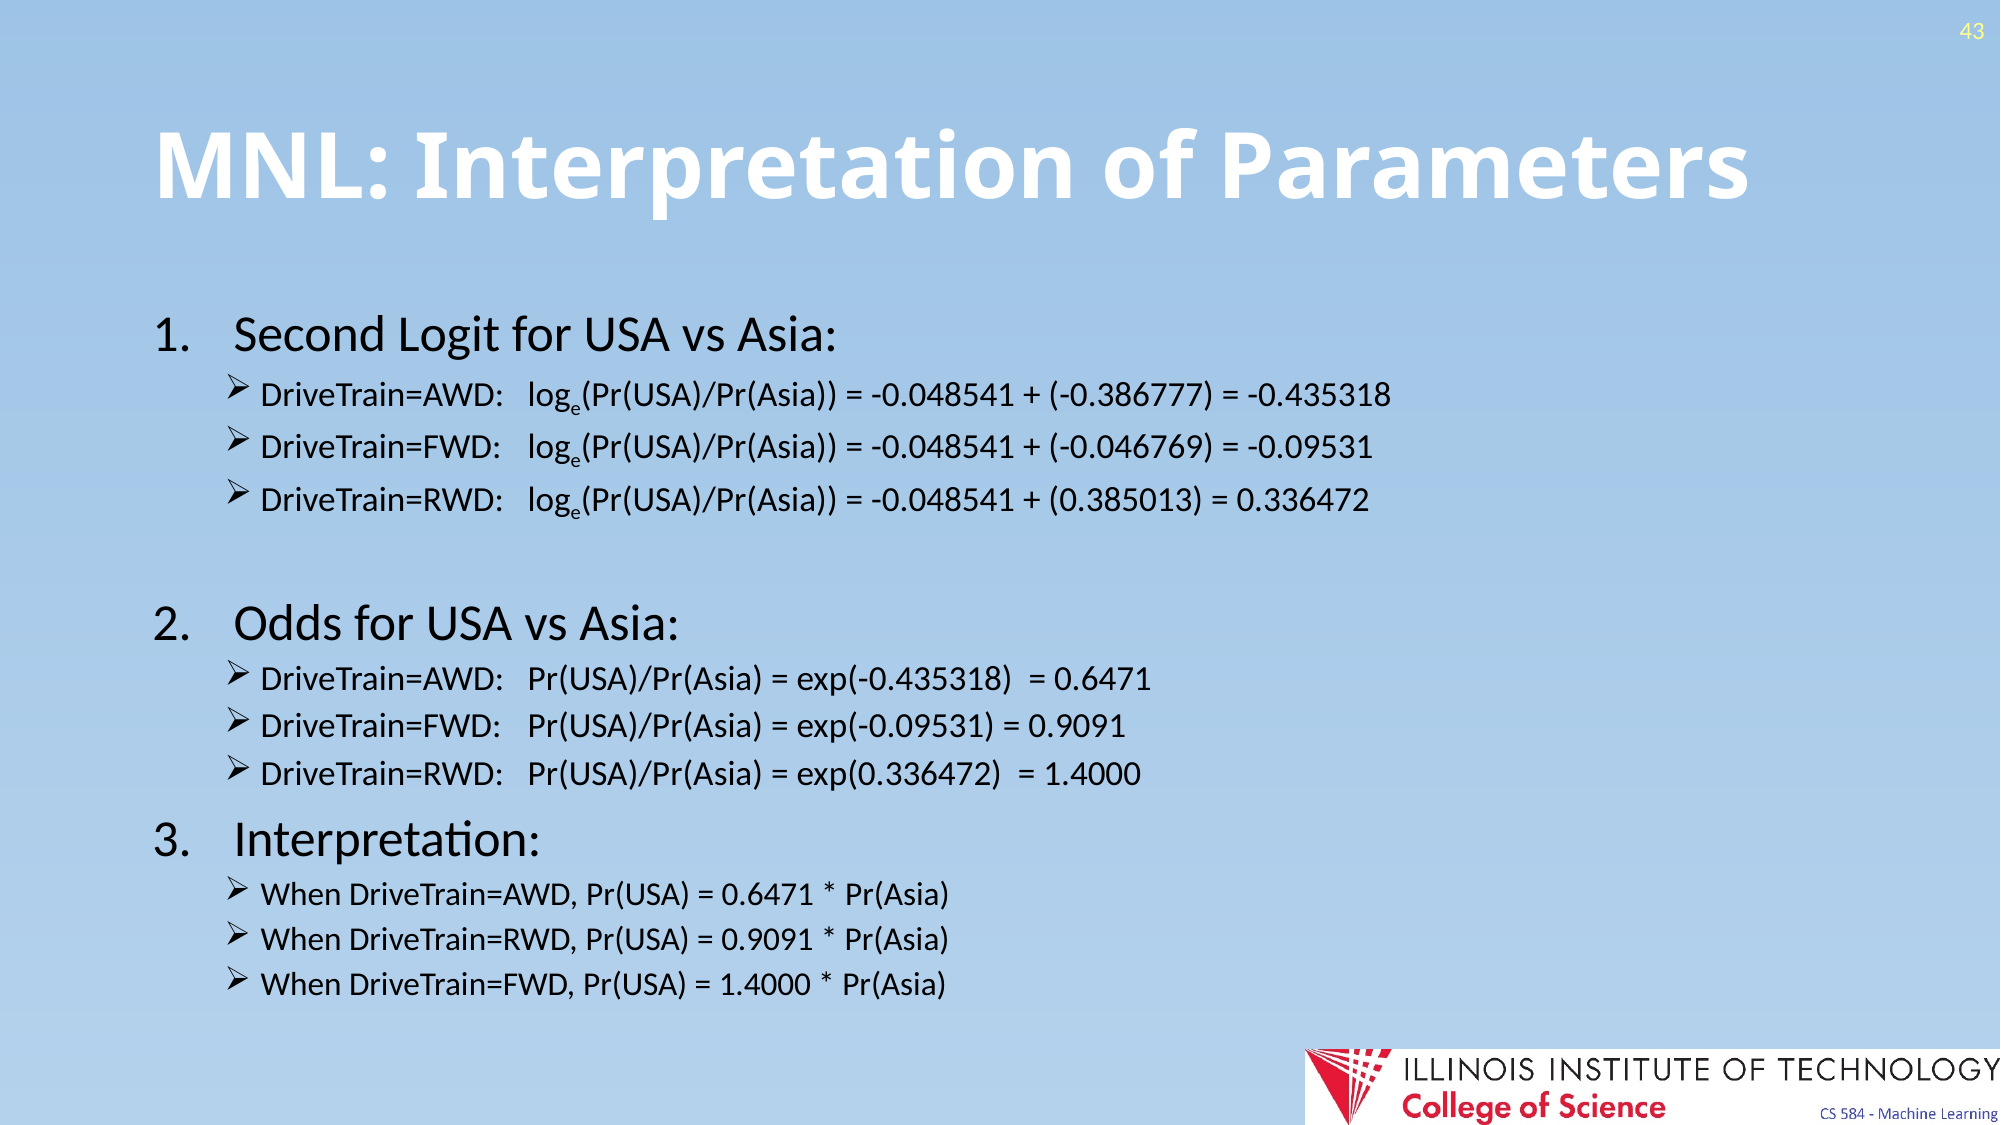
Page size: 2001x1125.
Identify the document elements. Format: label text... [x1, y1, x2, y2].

title MNL: Interpretation of Parameters [137, 59, 1863, 278]
slide_number 43 [1550, 0, 2000, 60]
picture [1305, 1049, 2000, 1125]
list Second Logit for USA vs Asia: DriveTrain=AWD: loge(Pr(USA)/Pr(Asia)) = -0.048541 + (-0.386777) = -0.435318 DriveTrain=FWD: loge(Pr(USA)/Pr(Asia)) = -0.048541 + (-0.046769) = -0.09531 DriveTrain=RWD: loge(Pr(USA)/Pr(Asia)) = -0.048541 + (0.385013) = 0.336472 Odds for USA vs Asia: DriveTrain=AWD: Pr(USA)/Pr(Asia) = exp(-0.435318) = 0.6471 DriveTrain=FWD: Pr(USA)/Pr(Asia) = exp(-0.09531) = 0.9091 DriveTrain=RWD: Pr(USA)/Pr(Asia) = exp(0.336472) = 1.4000 Interpretation: When DriveTrain=AWD, Pr(USA) = 0.6471 * Pr(Asia) When DriveTrain=RWD, Pr(USA) = 0.9091 * Pr(Asia) When DriveTrain=FWD, Pr(USA) = 1.4000 * Pr(Asia) [137, 299, 1863, 1014]
